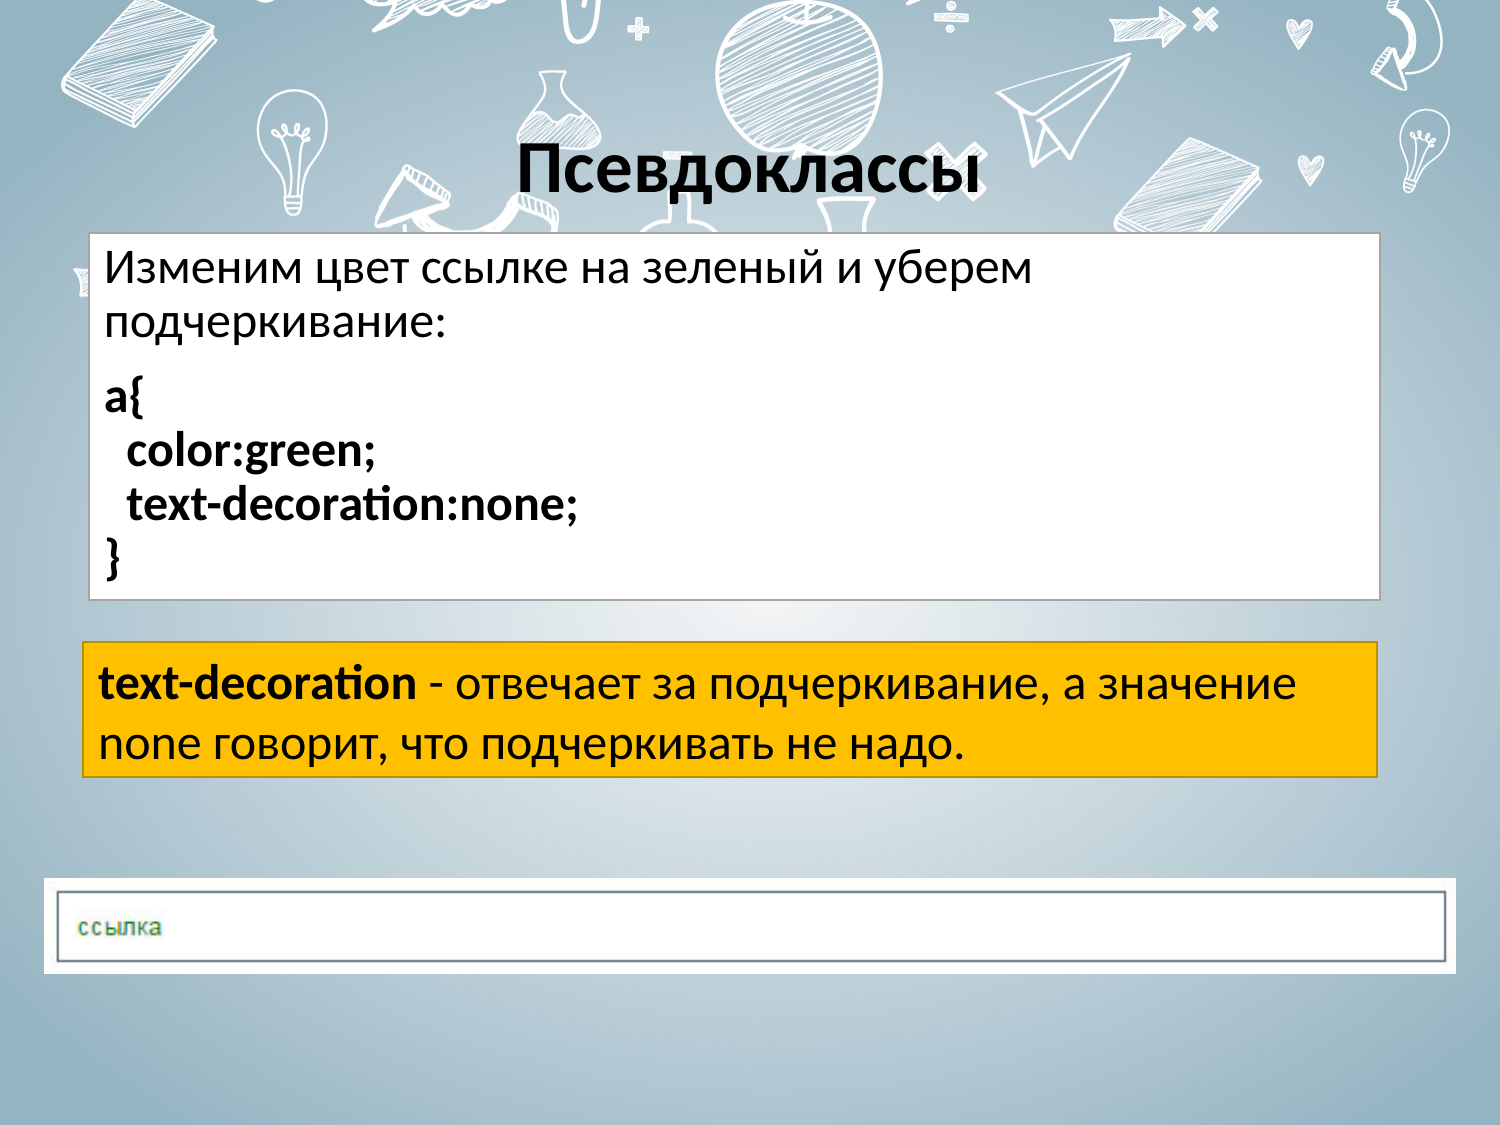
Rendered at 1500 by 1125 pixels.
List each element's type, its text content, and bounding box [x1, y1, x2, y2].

text_box text-decoration - отвечает за подчеркивание, а значение none говорит, что подчеркивать не надо. [82, 641, 1378, 778]
list Изменим цвет ссылке на зеленый и уберем подчеркивание: a{ color:green; text-decoration:none; } [88, 232, 1381, 601]
title Псевдоклассы [103, 59, 1397, 278]
picture [0, 0, 1500, 1125]
